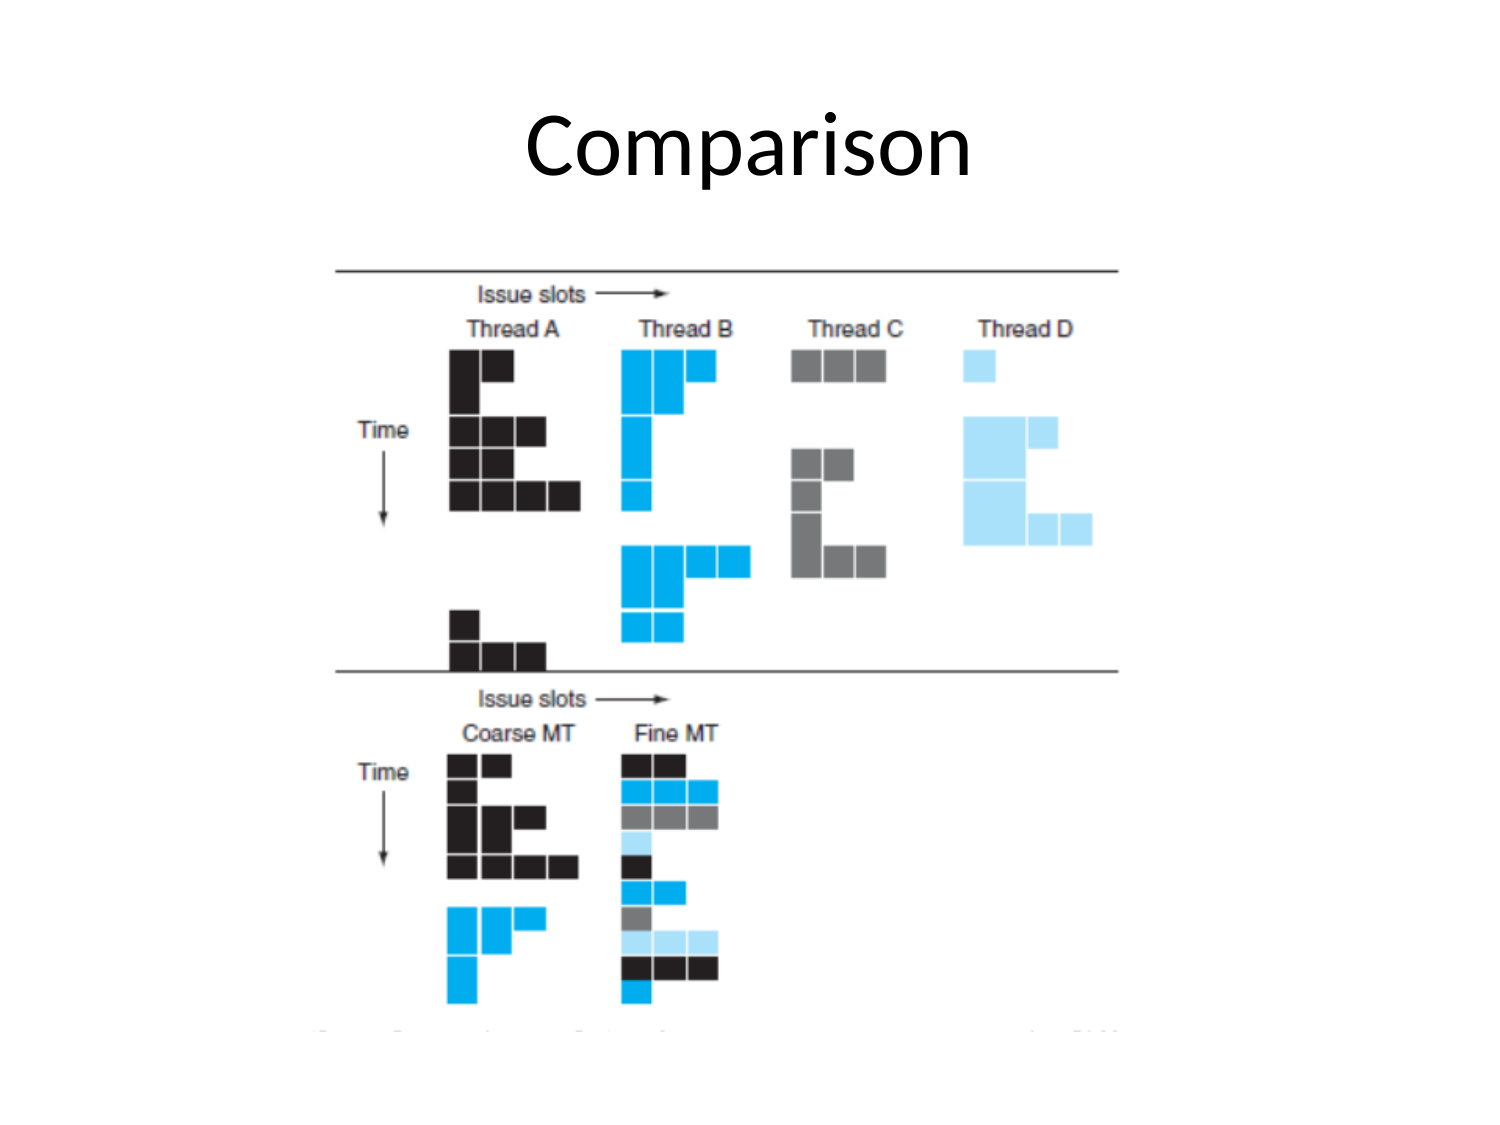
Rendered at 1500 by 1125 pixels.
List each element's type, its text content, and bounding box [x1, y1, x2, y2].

title Comparison [75, 45, 1425, 233]
picture [304, 257, 1154, 1032]
